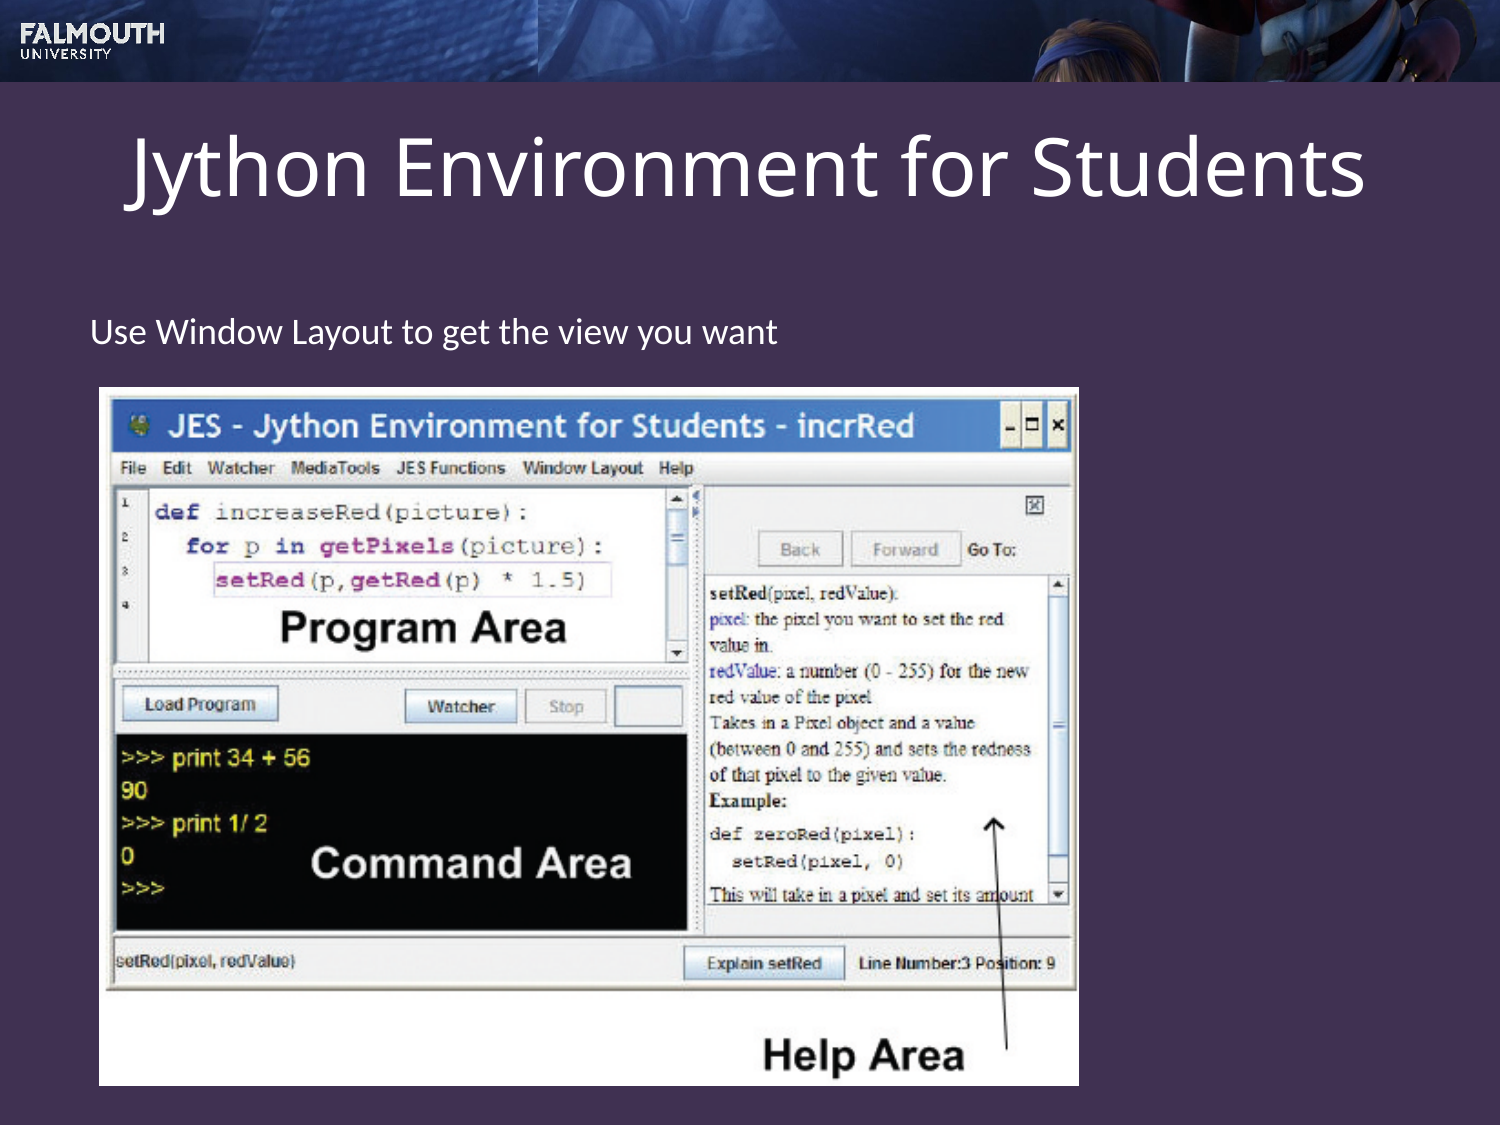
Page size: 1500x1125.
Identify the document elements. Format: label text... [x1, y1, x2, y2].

picture [99, 387, 1079, 1086]
picture [0, 0, 1500, 82]
text_box Use Window Layout to get the view you want [75, 299, 1250, 360]
title Jython Environment for Students [75, 70, 1425, 258]
